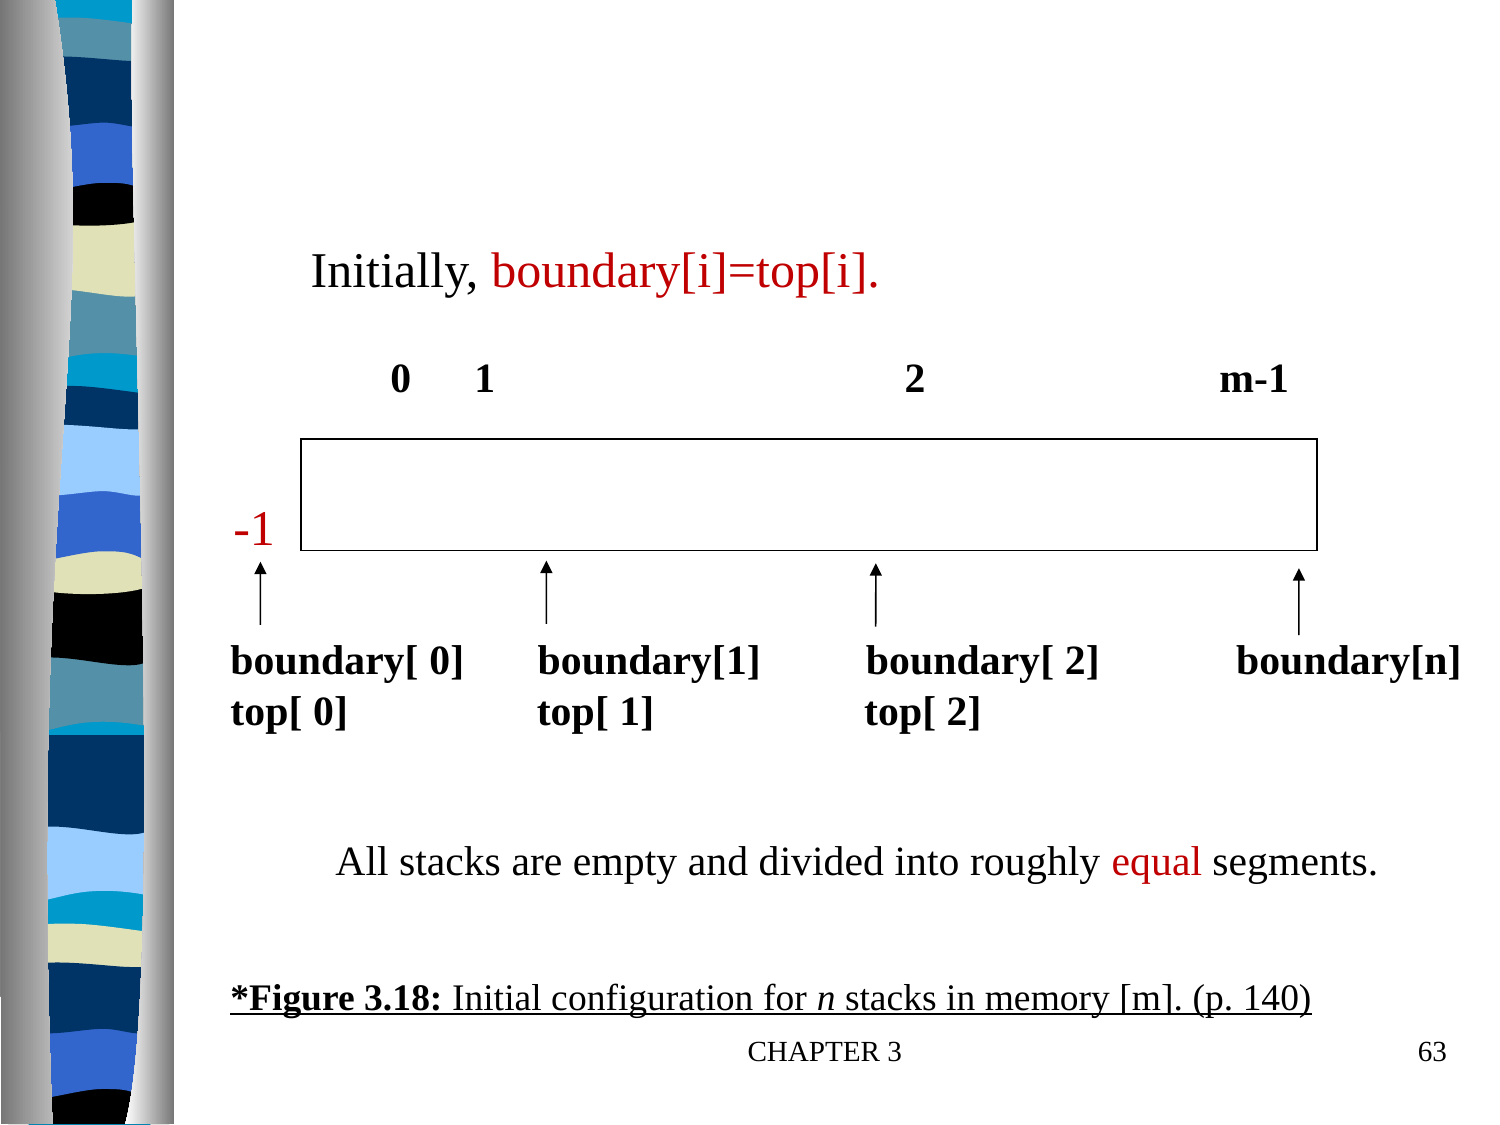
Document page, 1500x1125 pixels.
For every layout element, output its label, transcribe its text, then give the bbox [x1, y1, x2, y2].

text_box boundary[ 0] boundary[1] boundary[ 2] boundary[n] top[ 0] top[ 1] top[ 2] All stacks are empty and divided into roughly equal segments. *Figure 3.18: Initial configuration for n stacks in memory [m]. (p. 140) [215, 625, 1478, 1026]
text_box Initially, boundary[i]=top[i]. [295, 229, 896, 305]
text_box [540, 560, 553, 624]
slide_number 63 [1149, 1026, 1463, 1100]
text_box [254, 563, 267, 625]
text_box -1 [218, 488, 296, 563]
footer CHAPTER 3 [587, 1026, 1063, 1100]
text_box [869, 563, 882, 625]
text_box [301, 439, 1318, 551]
text_box [1292, 568, 1306, 625]
